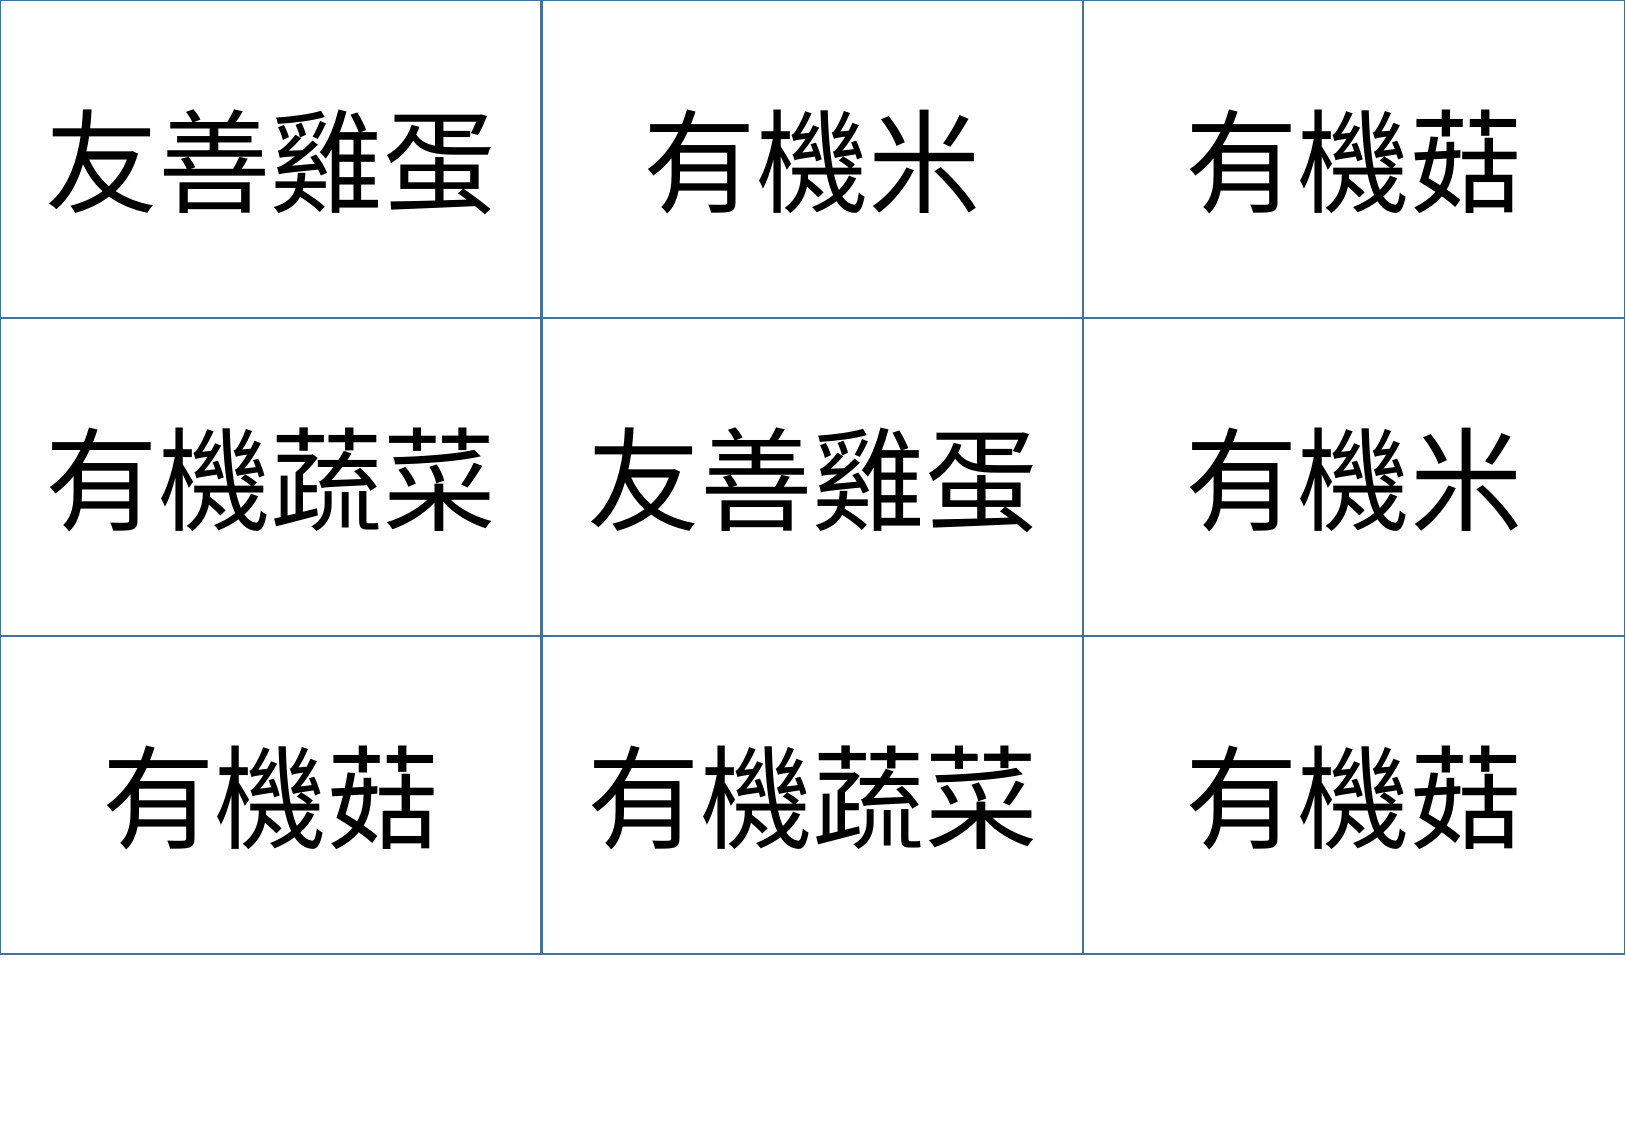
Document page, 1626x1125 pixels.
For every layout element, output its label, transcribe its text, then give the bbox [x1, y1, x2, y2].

text_box 有機菇 [1082, 0, 1625, 317]
text_box 友善雞蛋 [541, 317, 1082, 635]
text_box 有機蔬菜 [541, 635, 1082, 955]
text_box 有機米 [541, 0, 1082, 317]
text_box 友善雞蛋 [0, 0, 541, 317]
text_box 有機蔬菜 [0, 317, 541, 635]
text_box 有機菇 [0, 635, 541, 955]
text_box 有機米 [1082, 317, 1625, 635]
text_box 有機菇 [1082, 635, 1625, 955]
